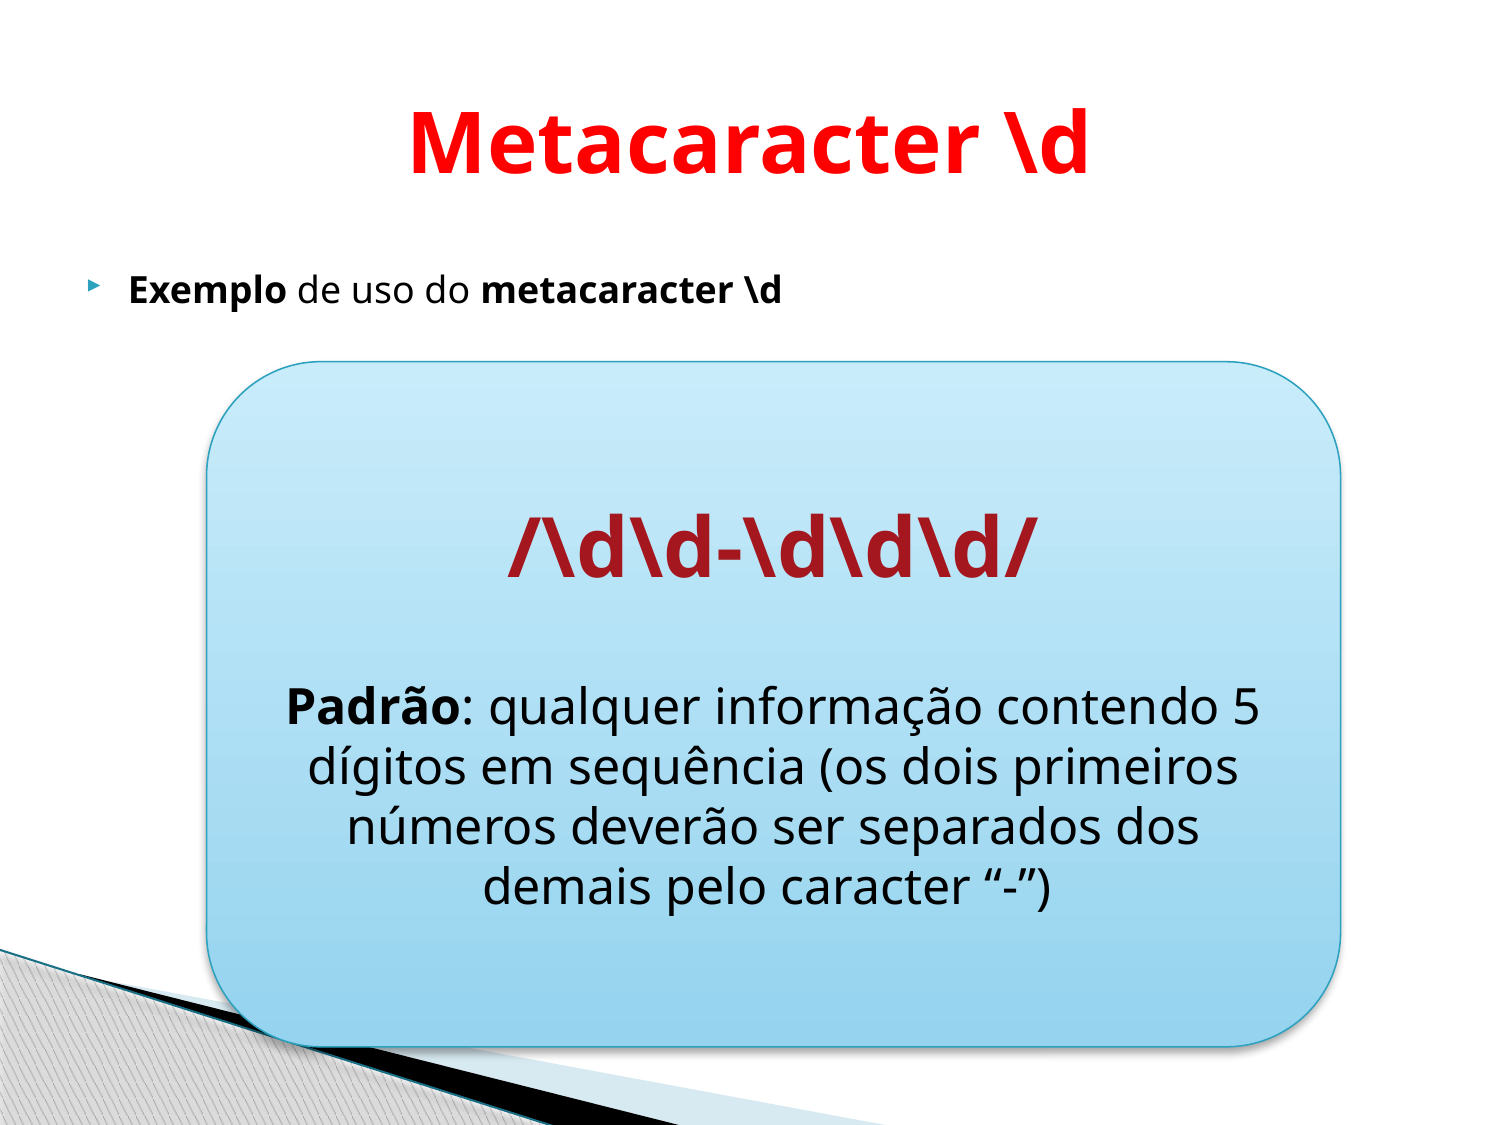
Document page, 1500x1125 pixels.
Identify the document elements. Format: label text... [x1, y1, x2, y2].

text_box /\d\d-\d\d\d/ Padrão: qualquer informação contendo 5 dígitos em sequência (os dois primeiros números deverão ser separados dos demais pelo caracter “-”) [205, 360, 1342, 1048]
list Exemplo de uso do metacaracter \d [53, 231, 1404, 338]
title Metacaracter \d [75, 45, 1425, 233]
